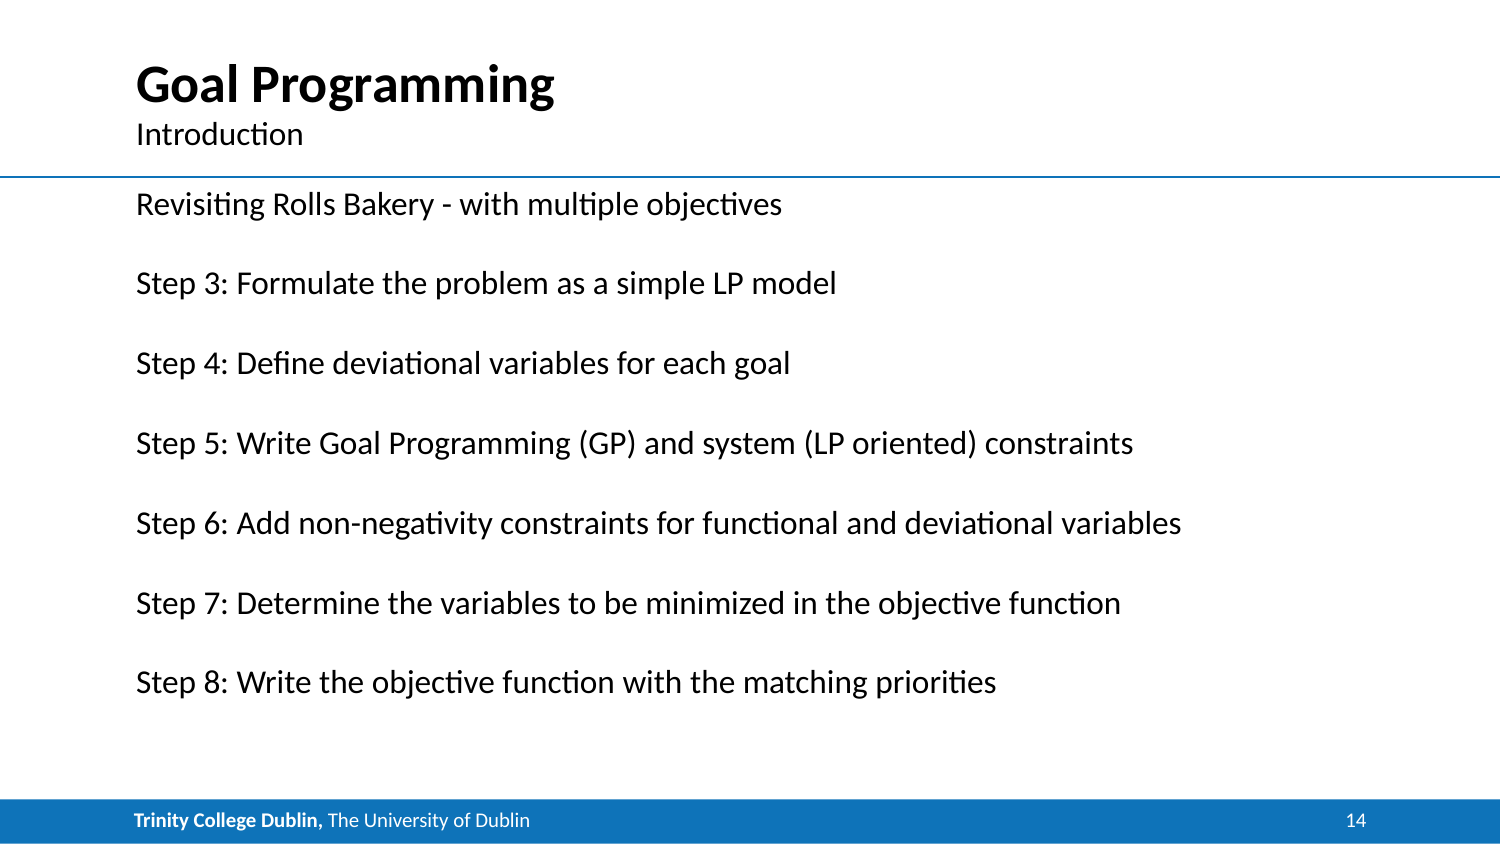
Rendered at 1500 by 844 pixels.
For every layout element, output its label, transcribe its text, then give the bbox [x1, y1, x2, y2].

title Goal Programming [135, 44, 1367, 112]
list Revisiting Rolls Bakery - with multiple objectives Step 3: Formulate the problem as a simple LP model Step 4: Define deviational variables for each goal Step 5: Write Goal Programming (GP) and system (LP oriented) constraints Step 6: Add non-negativity constraints for functional and deviational variables Step 7: Determine the variables to be minimized in the objective function Step 8: Write the objective function with the matching priorities [135, 181, 1500, 801]
list Introduction [135, 112, 1367, 147]
slide_number 14 [1318, 800, 1367, 833]
